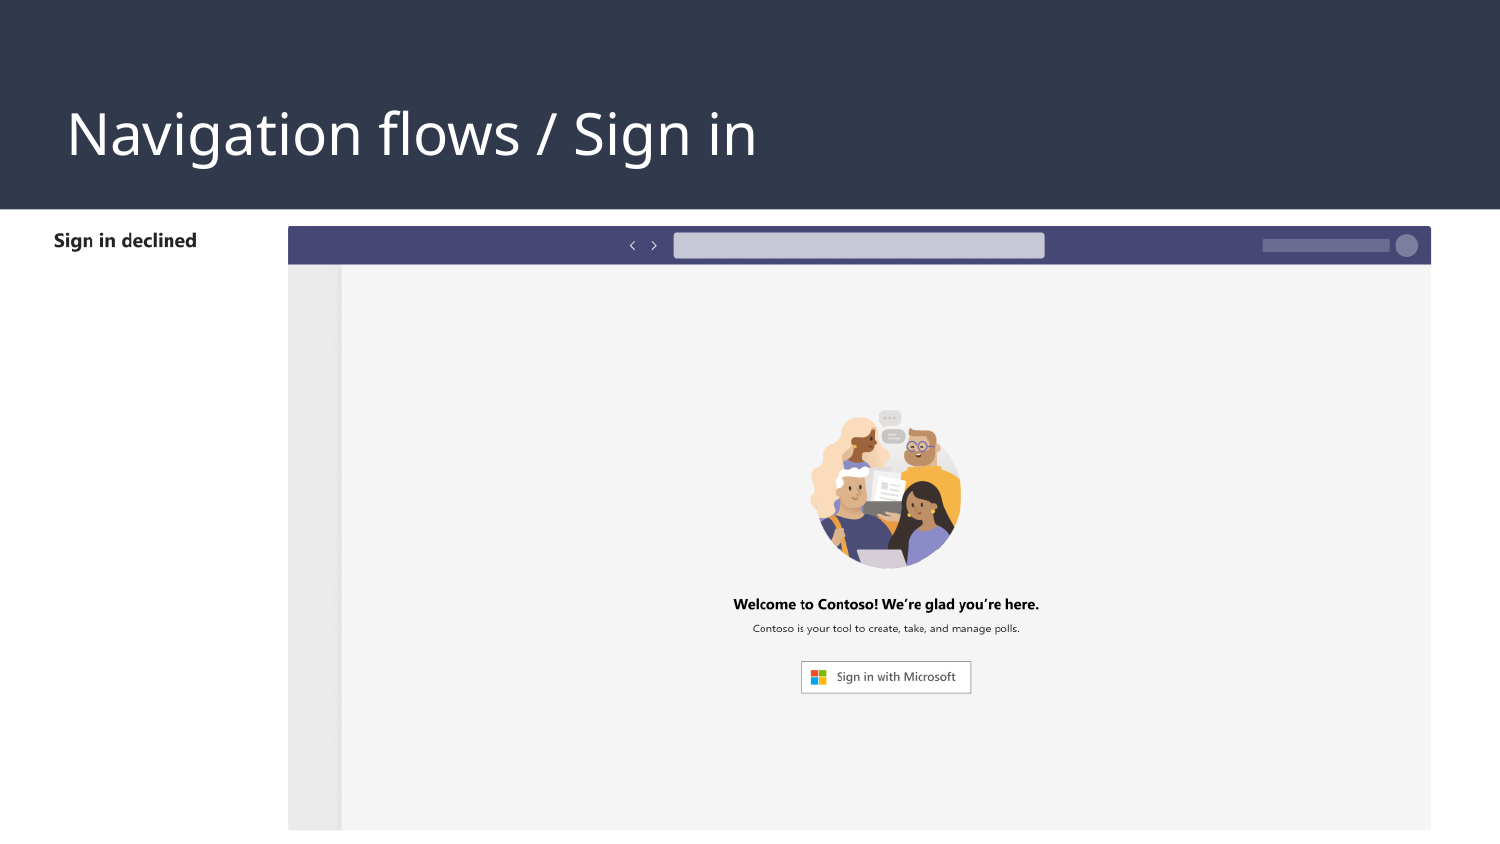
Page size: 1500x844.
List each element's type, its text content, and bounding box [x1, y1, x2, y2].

picture [50, 223, 1435, 834]
title Navigation flows / Sign in [51, 82, 1449, 185]
